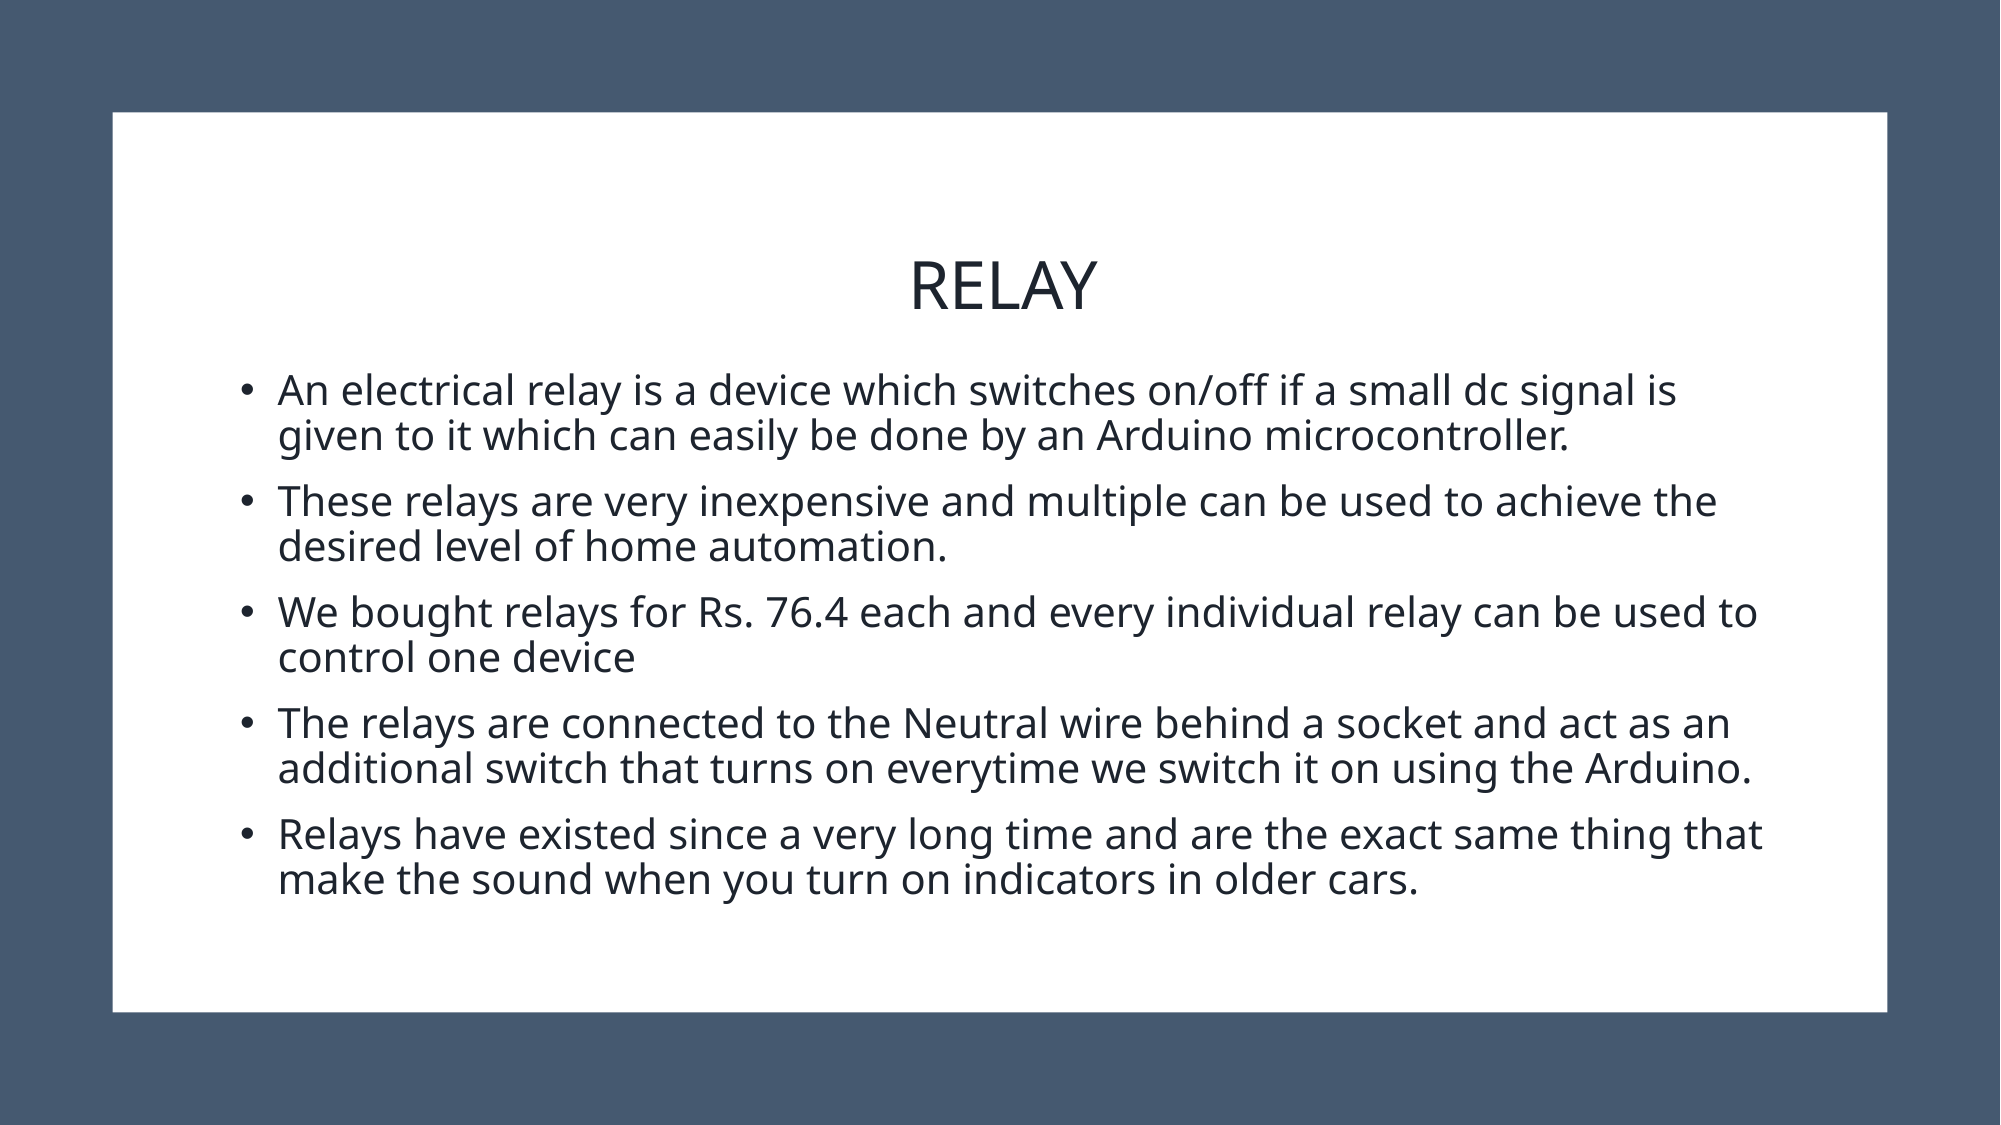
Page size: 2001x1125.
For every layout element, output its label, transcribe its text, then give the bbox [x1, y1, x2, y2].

text_box [0, 0, 2000, 1125]
title RELAY [225, 165, 1782, 332]
text_box [112, 112, 1888, 1013]
list An electrical relay is a device which switches on/off if a small dc signal is given to it which can easily be done by an Arduino microcontroller. These relays are very inexpensive and multiple can be used to achieve the desired level of home automation. We bought relays for Rs. 76.4 each and every individual relay can be used to control one device The relays are connected to the Neutral wire behind a socket and act as an additional switch that turns on everytime we switch it on using the Arduino. Relays have existed since a very long time and are the exact same thing that make the sound when you turn on indicators in older cars. [225, 361, 1782, 943]
